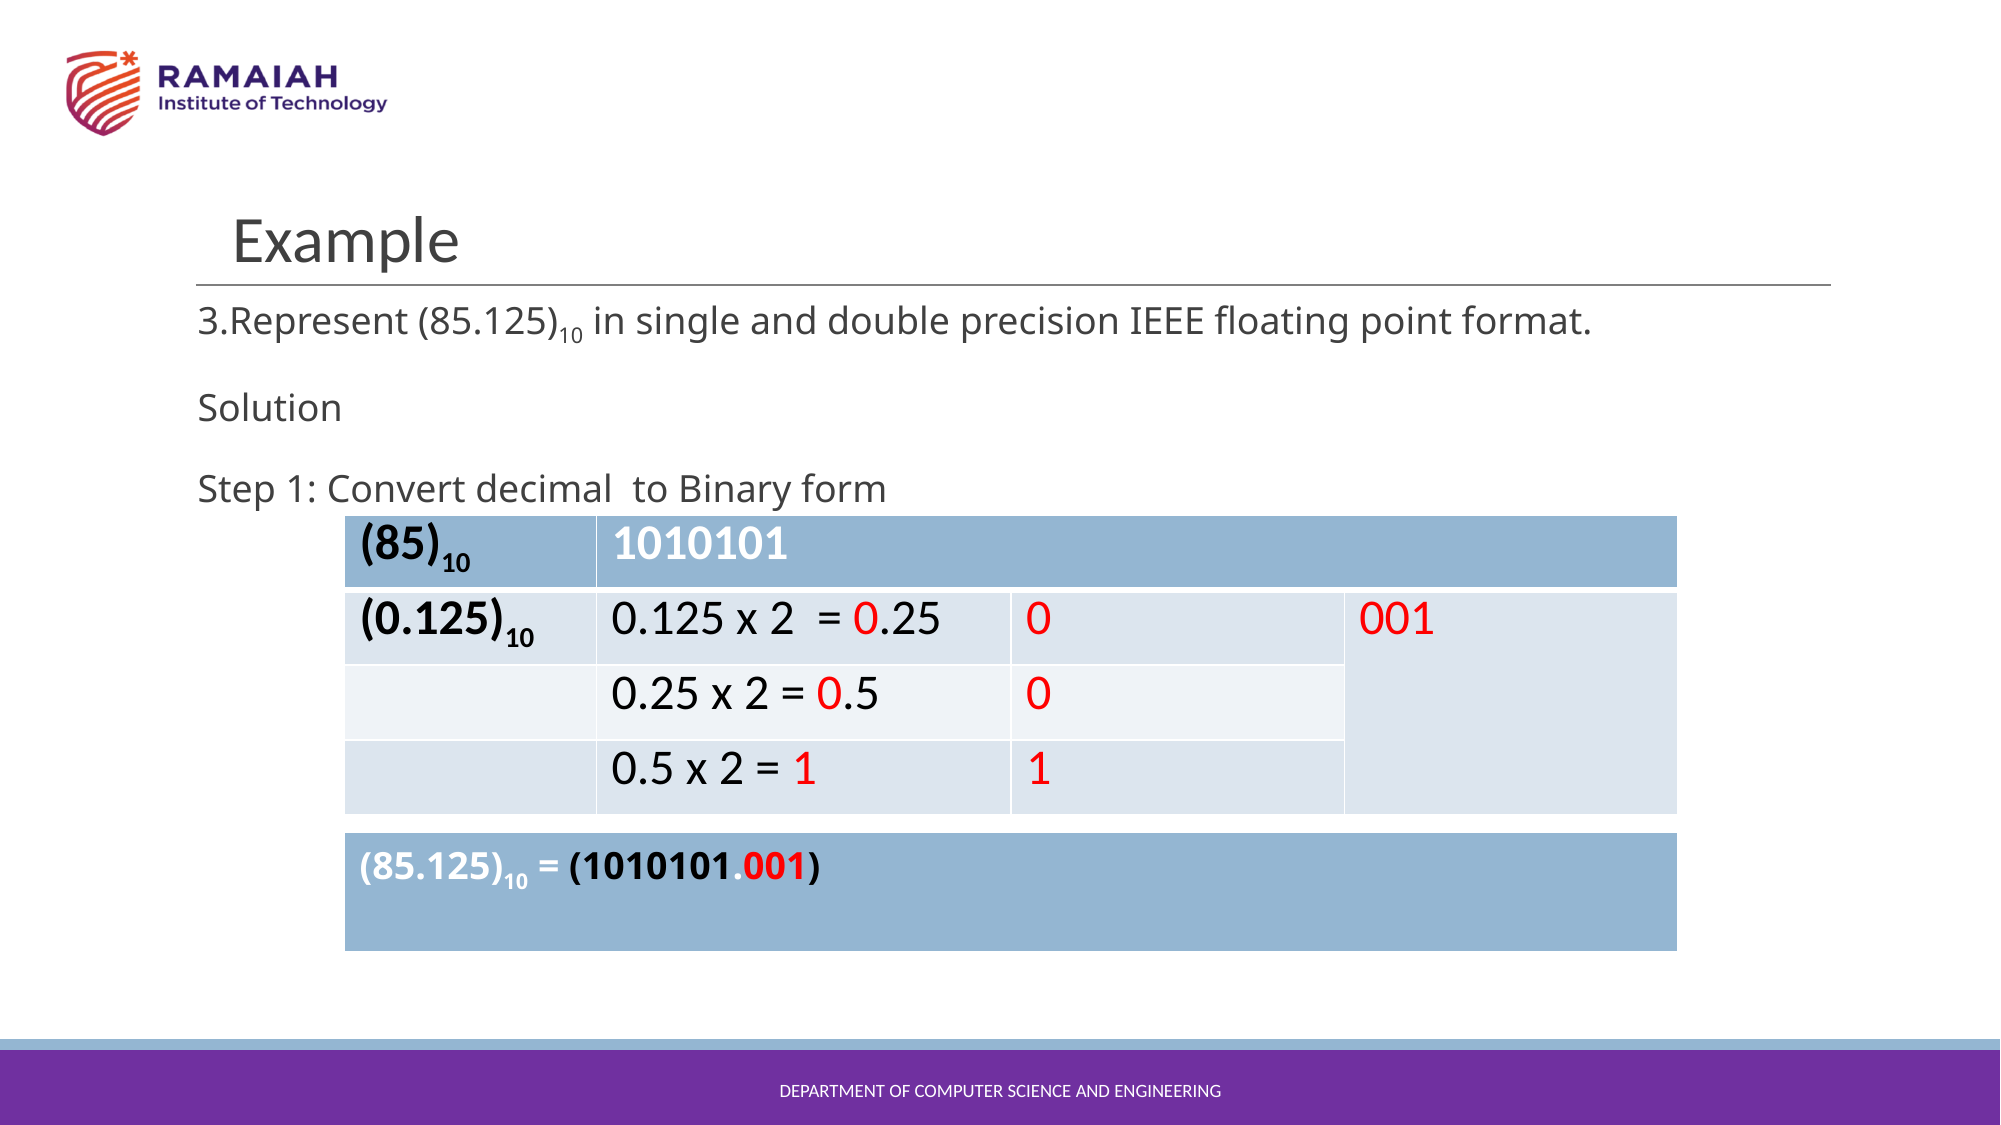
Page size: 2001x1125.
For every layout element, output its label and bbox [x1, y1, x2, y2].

table_cell [345, 666, 596, 739]
table_cell [1012, 593, 1344, 664]
table_cell [345, 593, 596, 664]
table_header [597, 516, 1677, 587]
table_cell [1345, 593, 1677, 814]
table_cell [1012, 741, 1344, 814]
table_cell [597, 593, 1010, 664]
list [197, 281, 1854, 1019]
table_cell [1012, 666, 1344, 739]
table_header [345, 516, 596, 587]
table_cell [345, 741, 596, 814]
picture [28, 5, 429, 166]
title [217, 200, 1706, 281]
text_box [604, 1059, 1396, 1120]
table_cell [597, 666, 1010, 739]
table_header [345, 833, 1677, 951]
table_cell [597, 741, 1010, 814]
